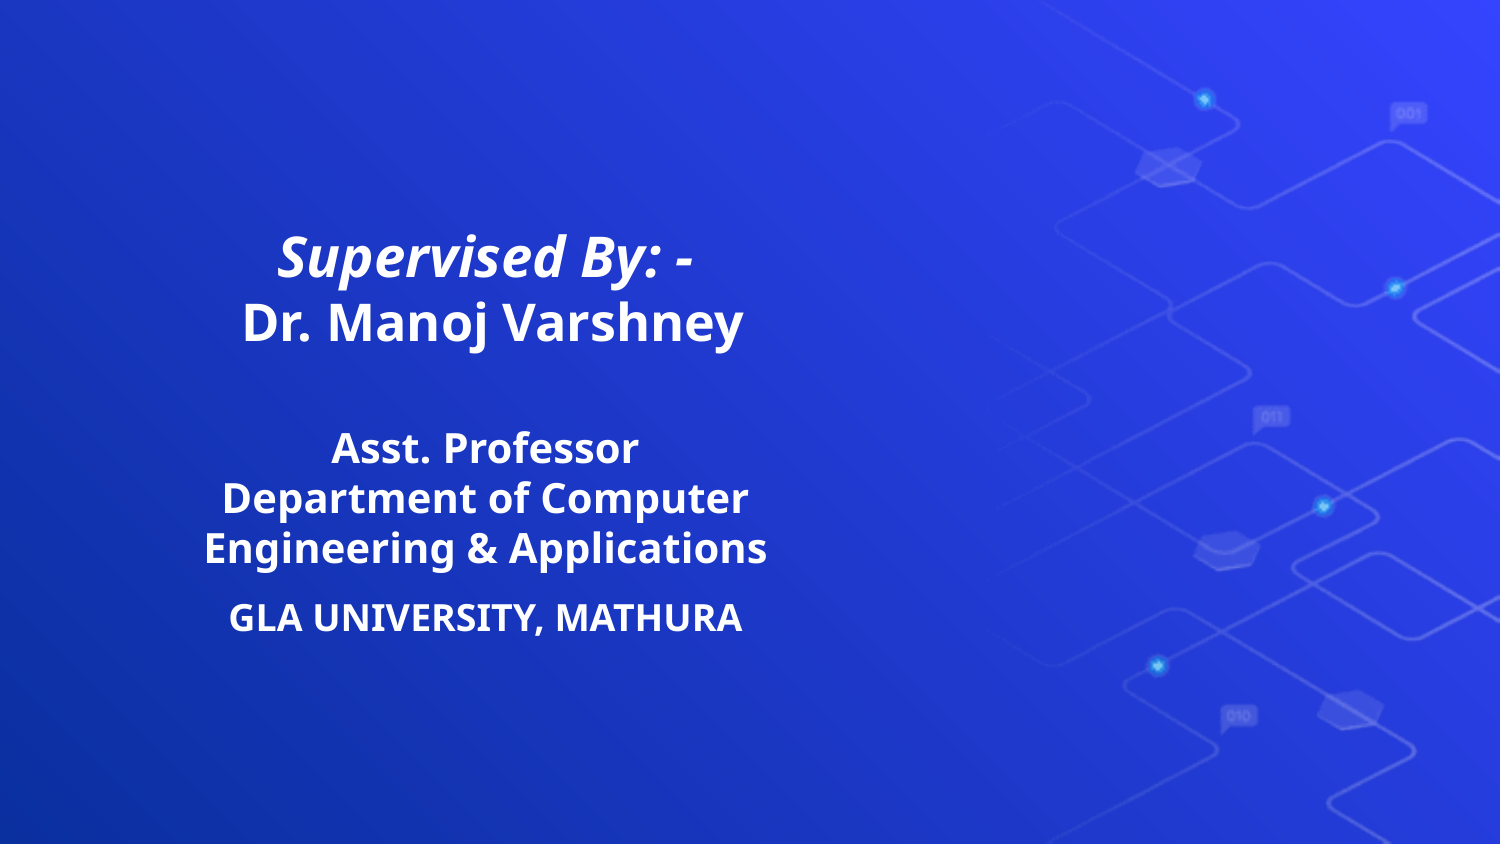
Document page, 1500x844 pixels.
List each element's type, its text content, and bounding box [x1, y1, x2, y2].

picture [0, 0, 1500, 844]
text_box Supervised By: - Dr. Manoj Varshney Asst. Professor Department of Computer Engineering & Applications GLA UNIVERSITY, MATHURA [123, 120, 832, 724]
